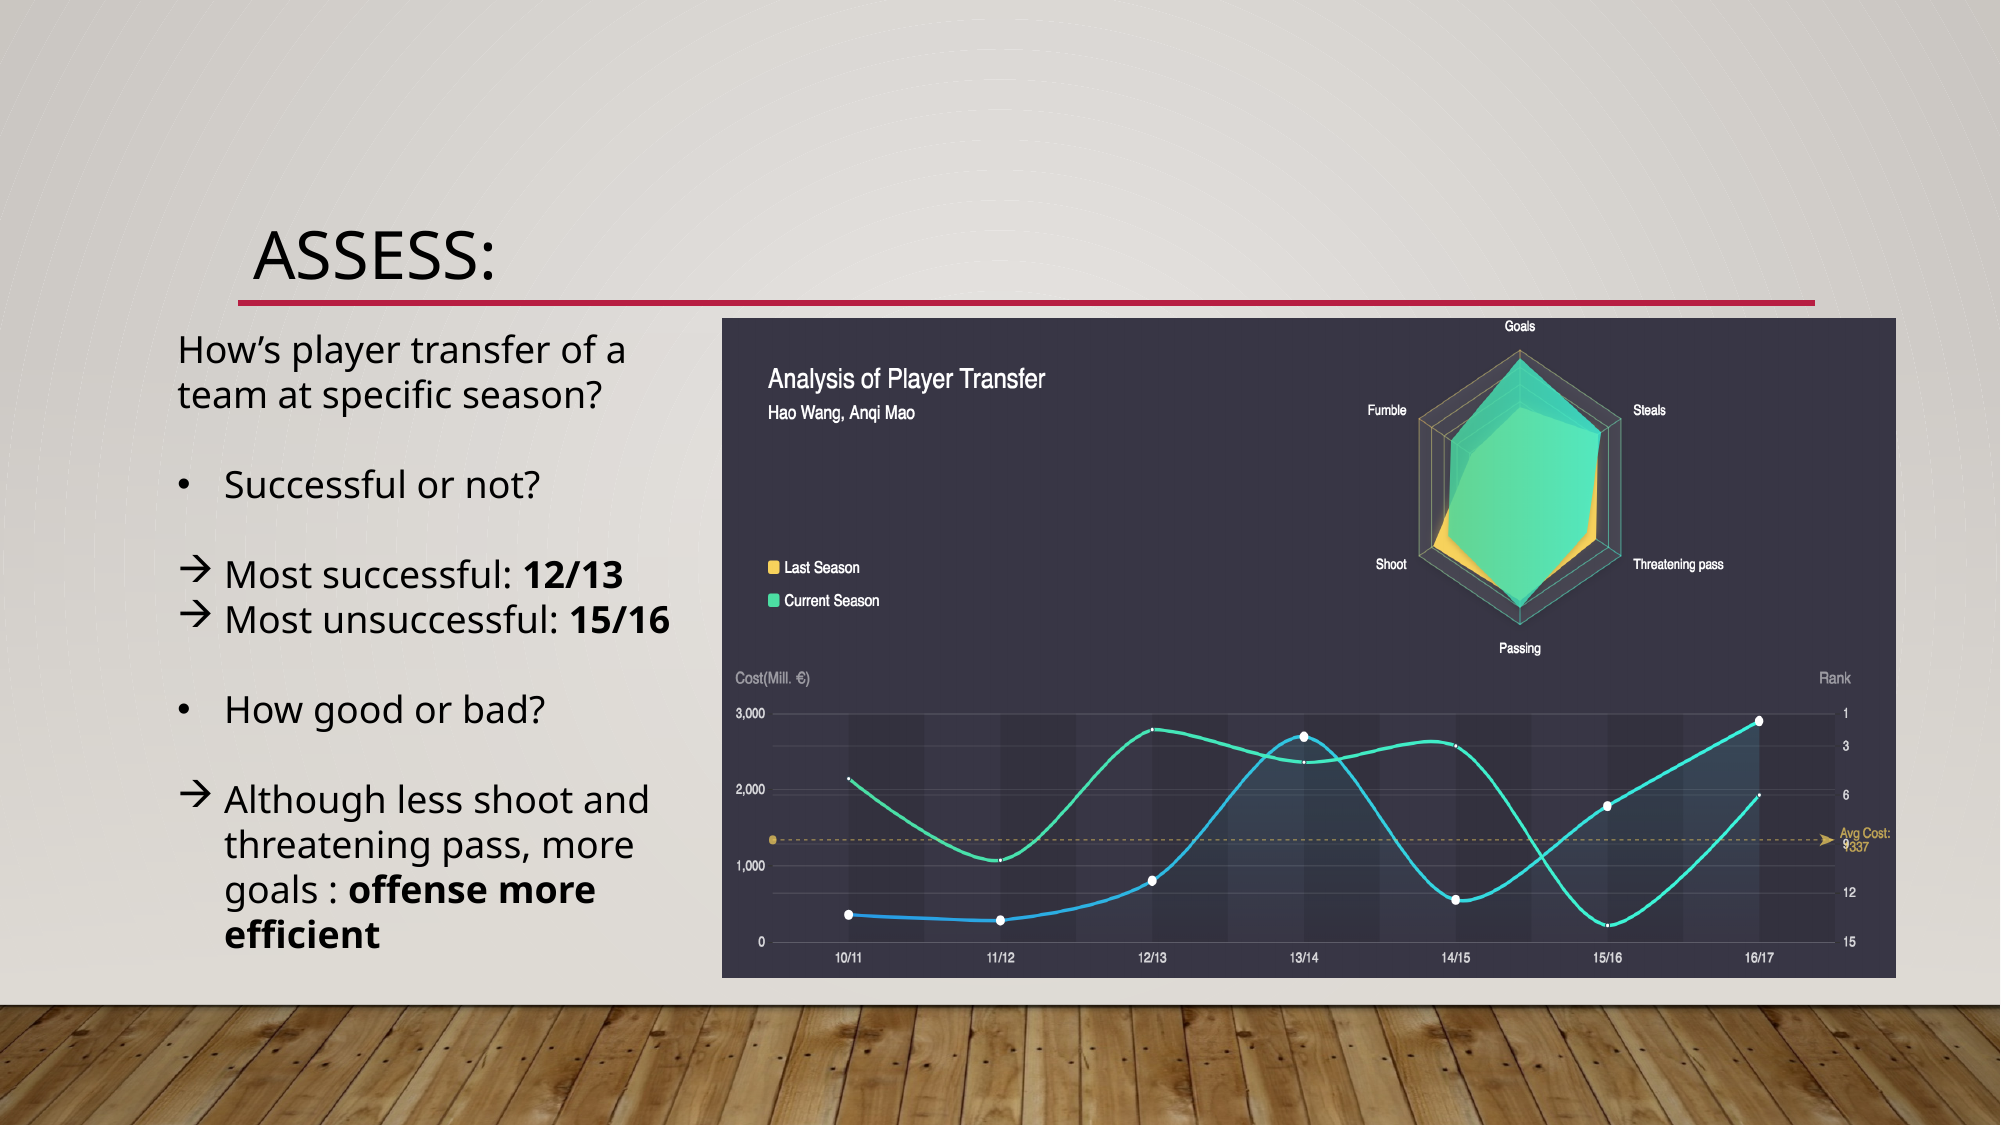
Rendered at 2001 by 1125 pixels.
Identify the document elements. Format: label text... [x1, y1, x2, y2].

picture [722, 318, 1896, 978]
text_box How’s player transfer of a team at specific season? Successful or not? Most successful: 12/13 Most unsuccessful: 15/16 How good or bad? Although less shoot and threatening pass, more goals : offense more efficient [162, 318, 707, 1009]
picture [0, 1005, 2000, 1125]
title assess: [238, 214, 1814, 305]
